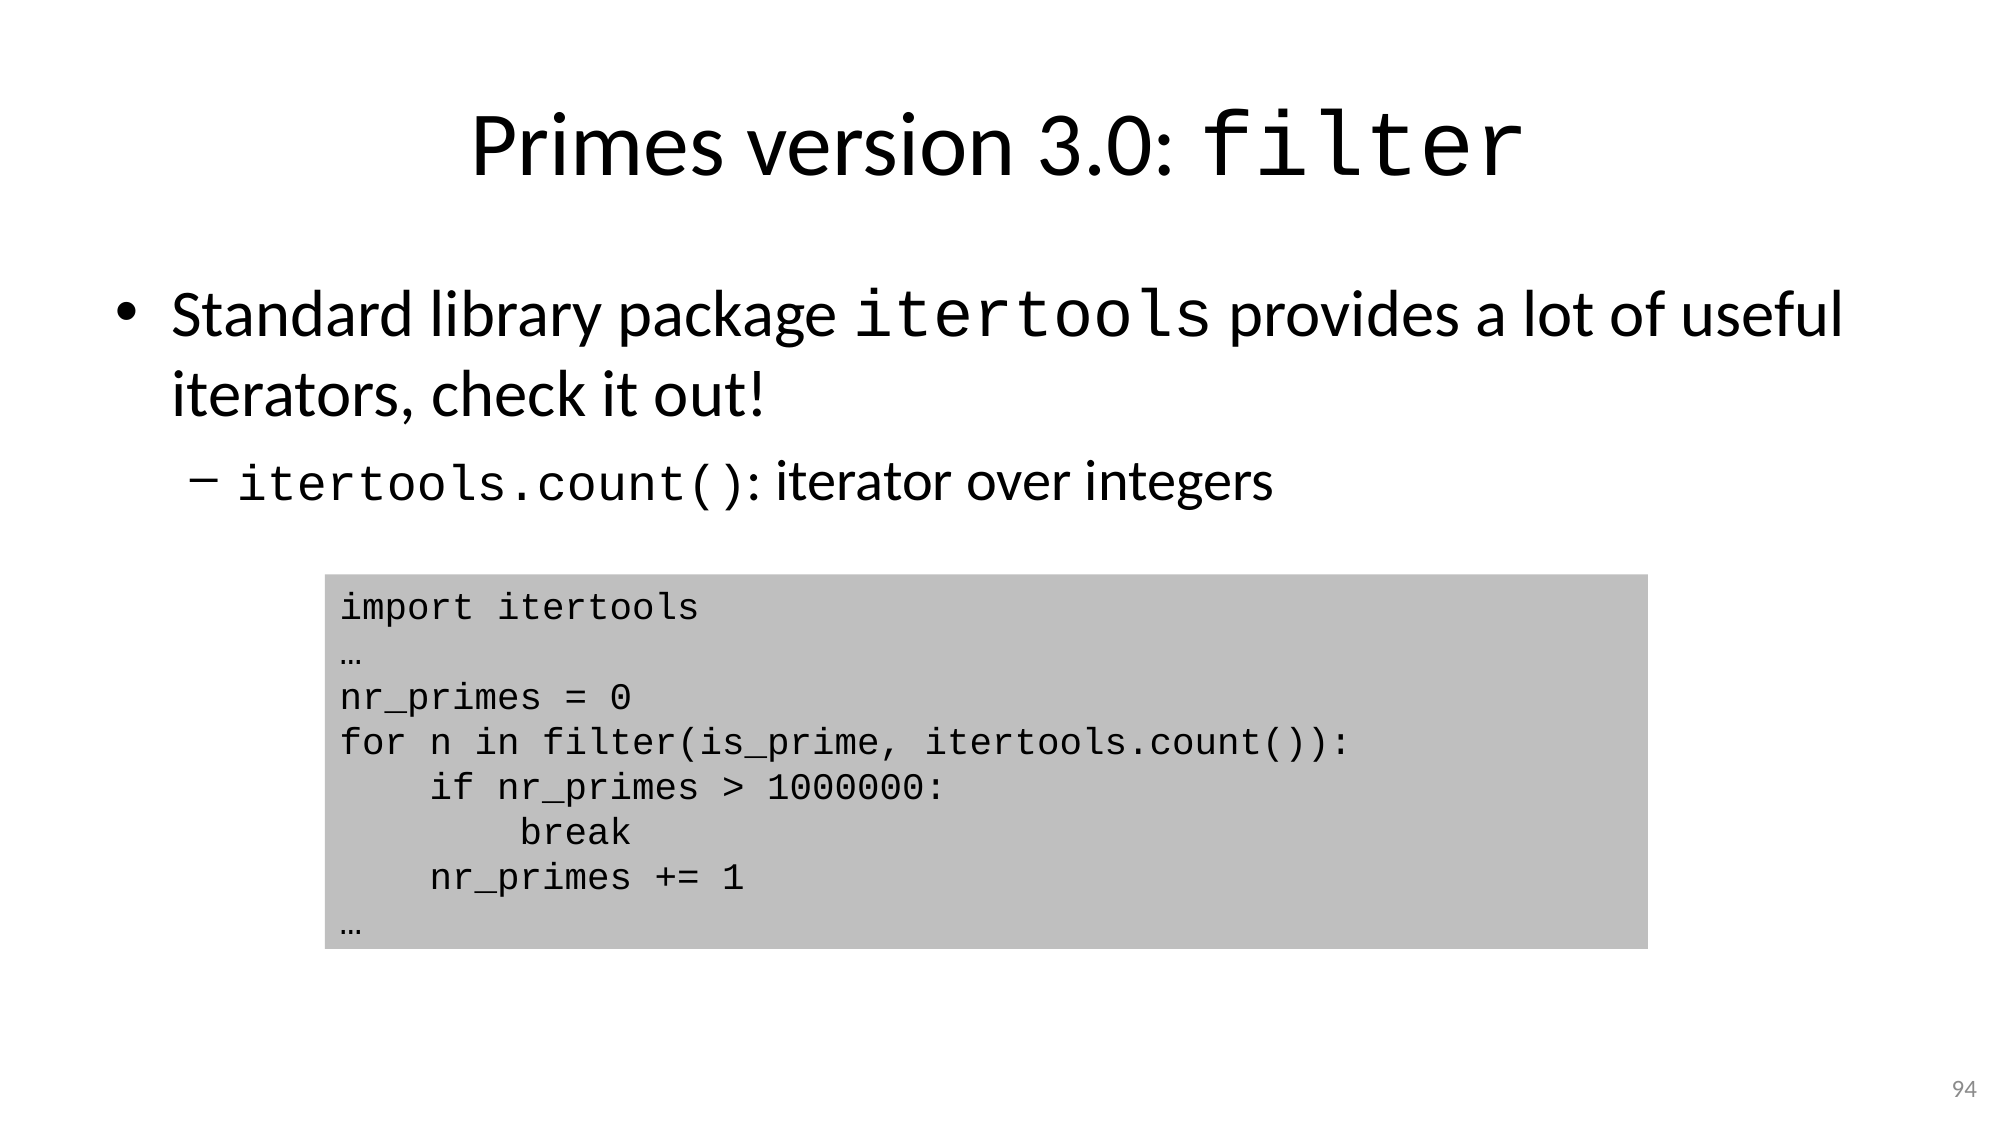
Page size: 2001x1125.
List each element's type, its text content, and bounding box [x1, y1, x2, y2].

title Primes version 3.0: filter [99, 45, 1900, 233]
text_box import itertools … nr_primes = 0 for n in filter(is_prime, itertools.count()): if nr_primes > 1000000: break nr_primes += 1 … [324, 574, 1648, 949]
list Standard library package itertools provides a lot of useful iterators, check it out! itertools.count(): iterator over integers [99, 262, 1900, 1005]
slide_number 94 [1525, 1057, 1993, 1118]
